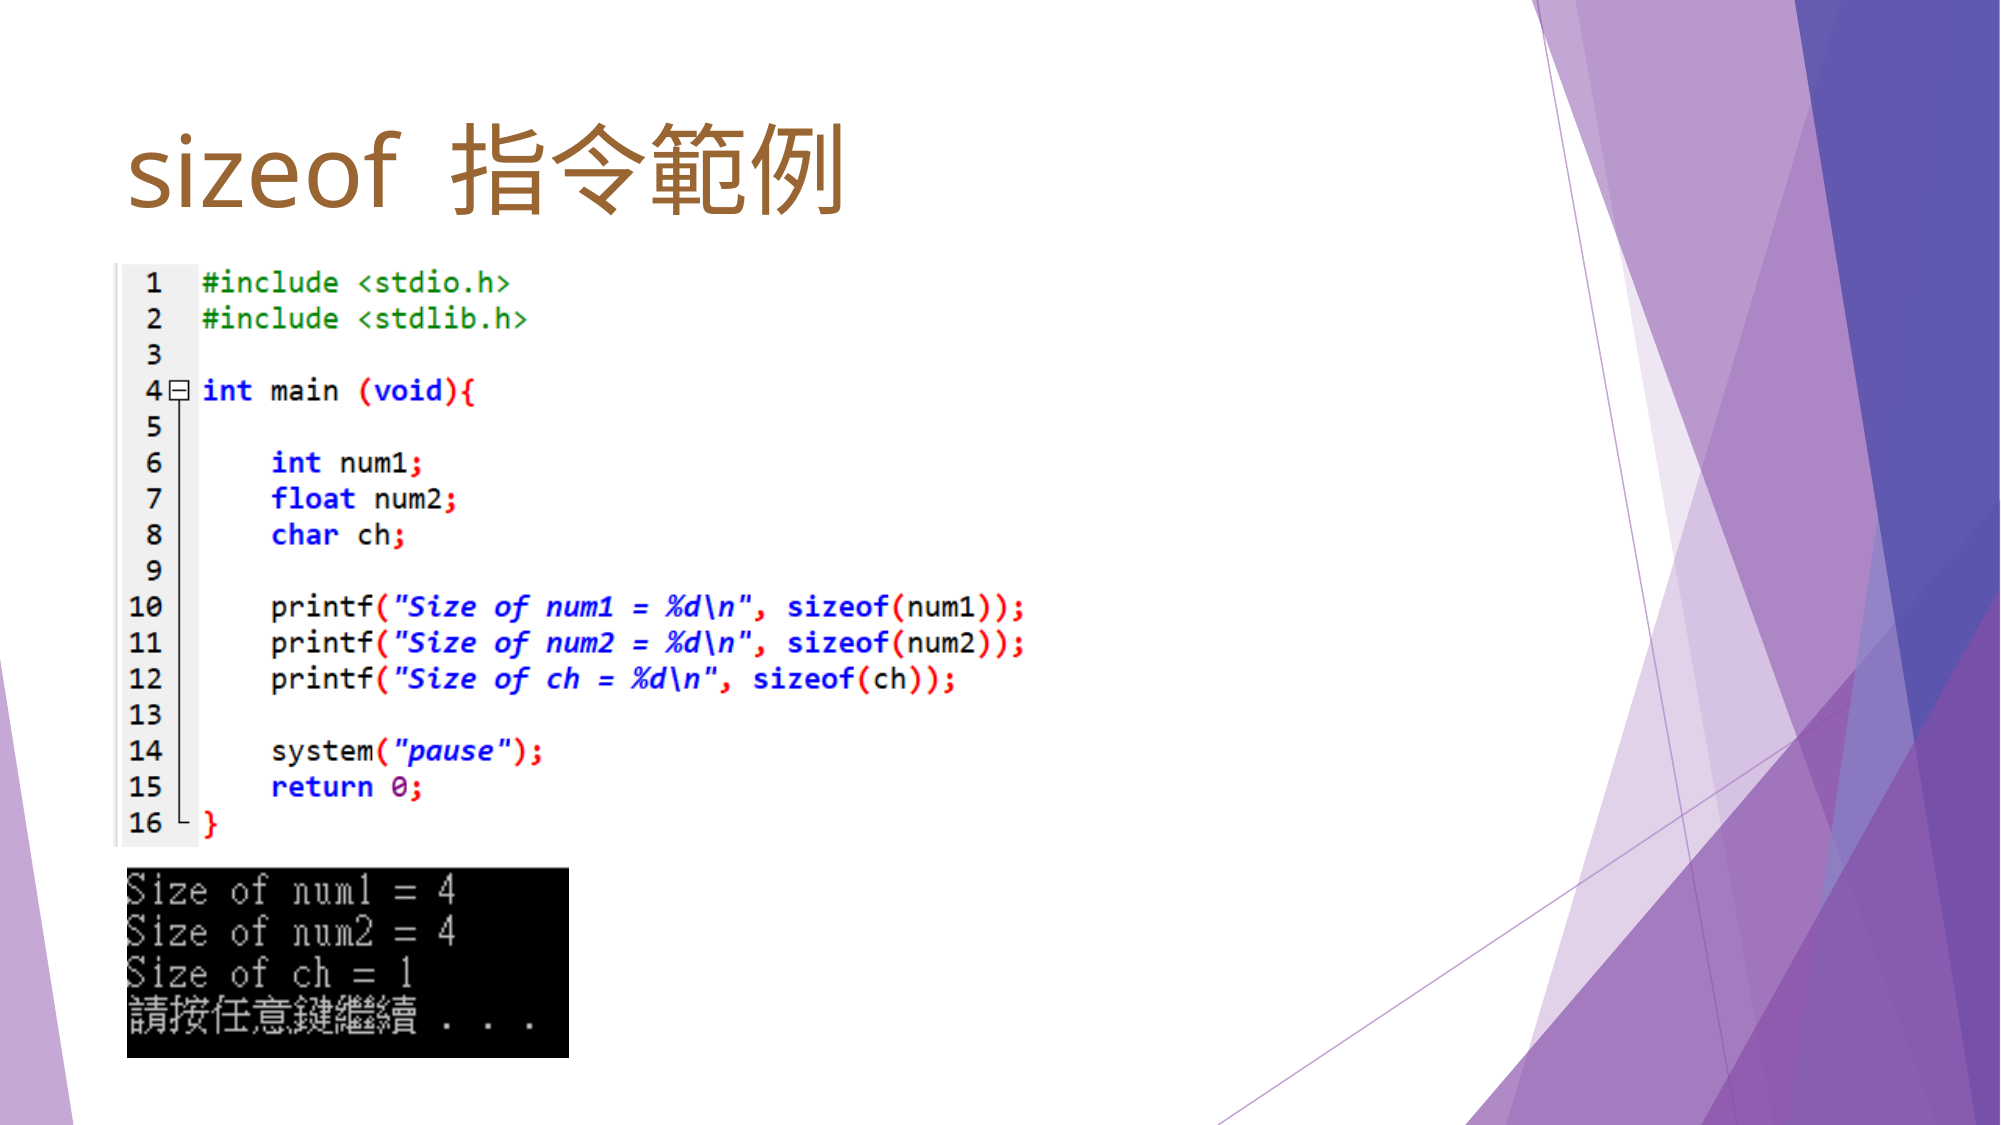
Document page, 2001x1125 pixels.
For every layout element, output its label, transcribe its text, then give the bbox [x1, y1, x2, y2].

picture [127, 866, 570, 1058]
picture [113, 263, 1063, 847]
title sizeof 指令範例 [111, 99, 1612, 225]
